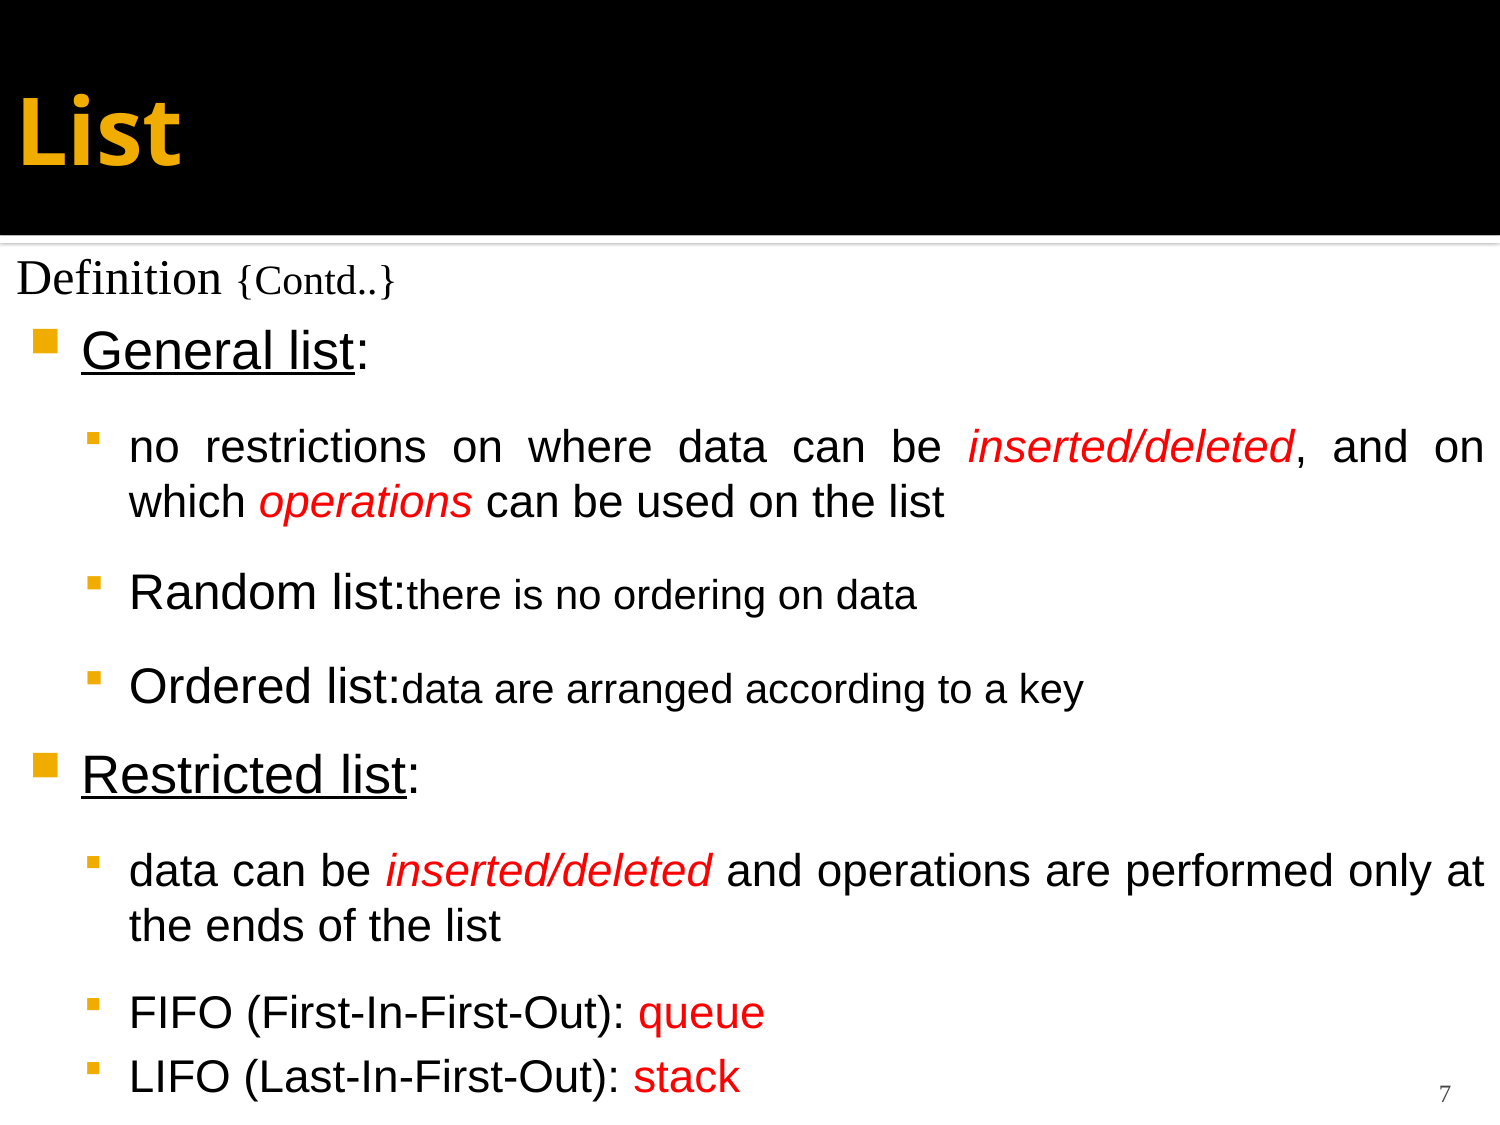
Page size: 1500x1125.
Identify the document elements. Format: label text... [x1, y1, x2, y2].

slide_number 7 [1345, 1062, 1467, 1108]
list General list: no restrictions on where data can be inserted/deleted, and on which operations can be used on the list Random list:there is no ordering on data Ordered list:data are arranged according to a key Restricted list: data can be inserted/deleted and operations are performed only at the ends of the list FIFO (First-In-First-Out): queue LIFO (Last-In-First-Out): stack [0, 299, 1500, 1125]
title List [0, 25, 1425, 231]
text_box Definition {Contd..} [1, 237, 413, 313]
